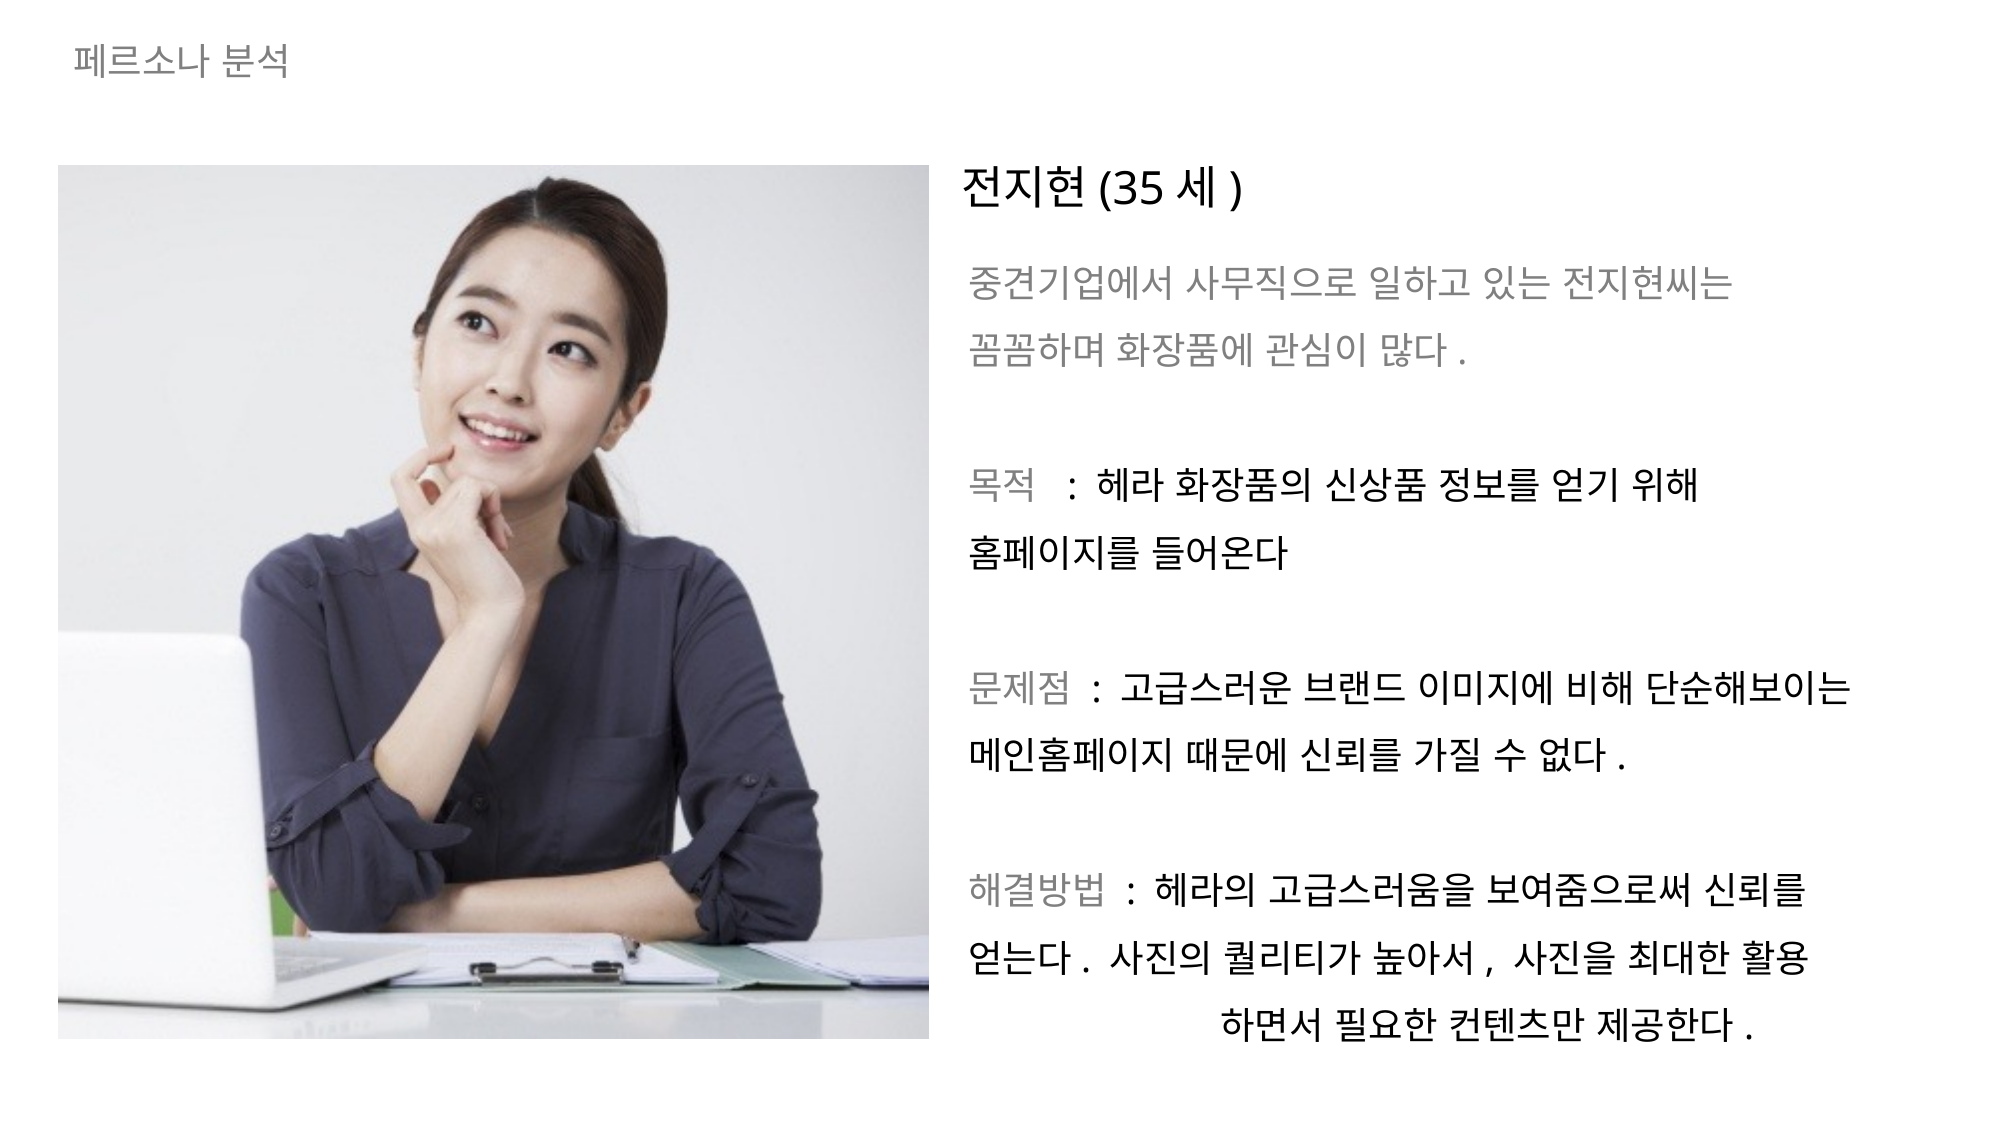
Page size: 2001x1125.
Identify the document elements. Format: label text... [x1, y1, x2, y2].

text_box 중견기업에서 사무직으로 일하고 있는 전지현씨는 꼼꼼하며 화장품에 관심이 많다. 목적 : 헤라 화장품의 신상품 정보를 얻기 위해 홈페이지를 들어온다 문제점 : 고급스러운 브랜드 이미지에 비해 단순해보이는 메인홈페이지 때문에 신뢰를 가질 수 없다. 해결방법 : 헤라의 고급스러움을 보여줌으로써 신뢰를 얻는다. 사진의 퀄리티가 높아서, 사진을 최대한 활용 하면서 필요한 컨텐츠만 제공한다. [953, 229, 1887, 1122]
text_box 페르소나 분석 [58, 30, 331, 91]
picture [58, 165, 929, 1039]
text_box 전지현(35세) [946, 151, 1282, 271]
